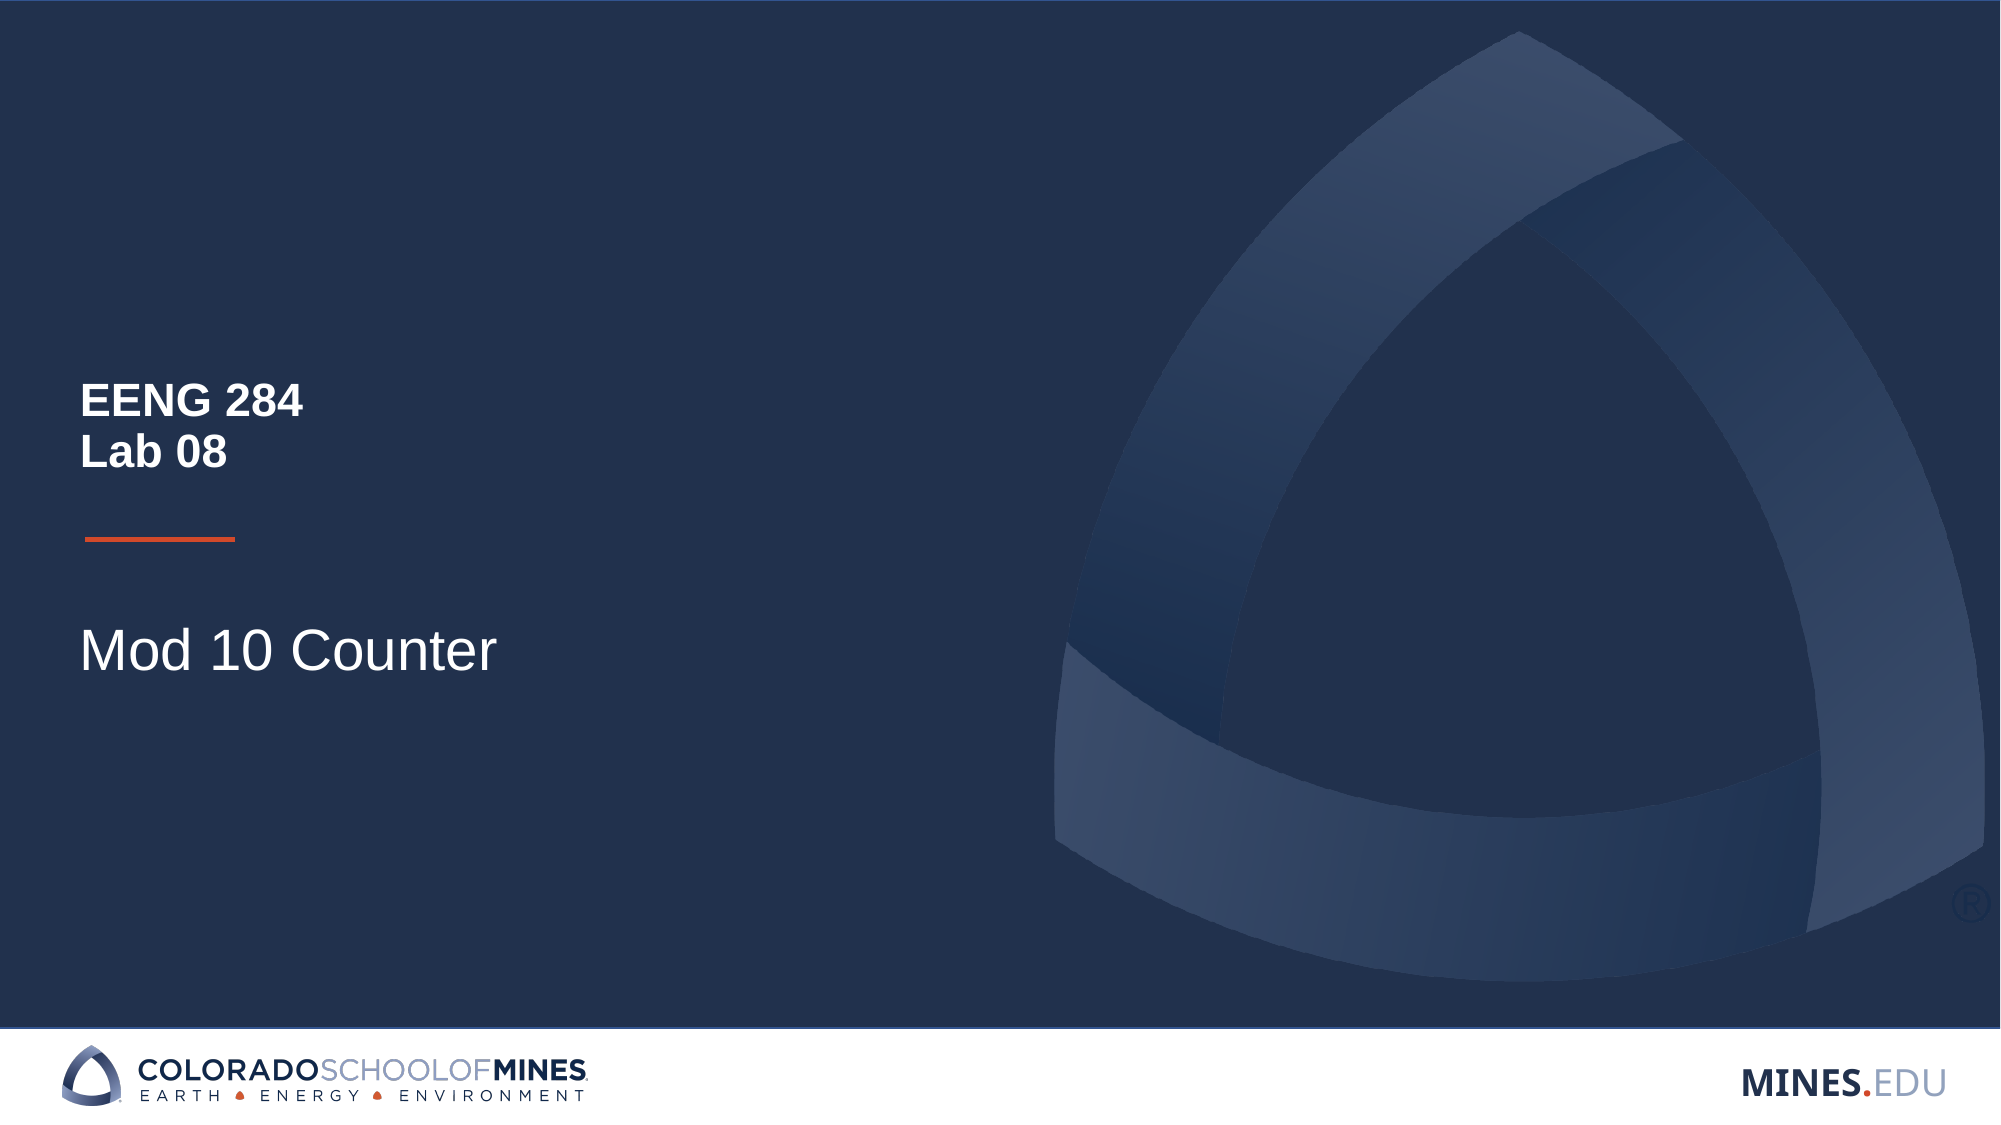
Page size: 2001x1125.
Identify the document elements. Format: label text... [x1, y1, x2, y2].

subtitle Mod 10 Counter [64, 613, 1565, 885]
title EENG 284 Lab 08 [64, 368, 1838, 486]
picture [62, 1045, 588, 1106]
